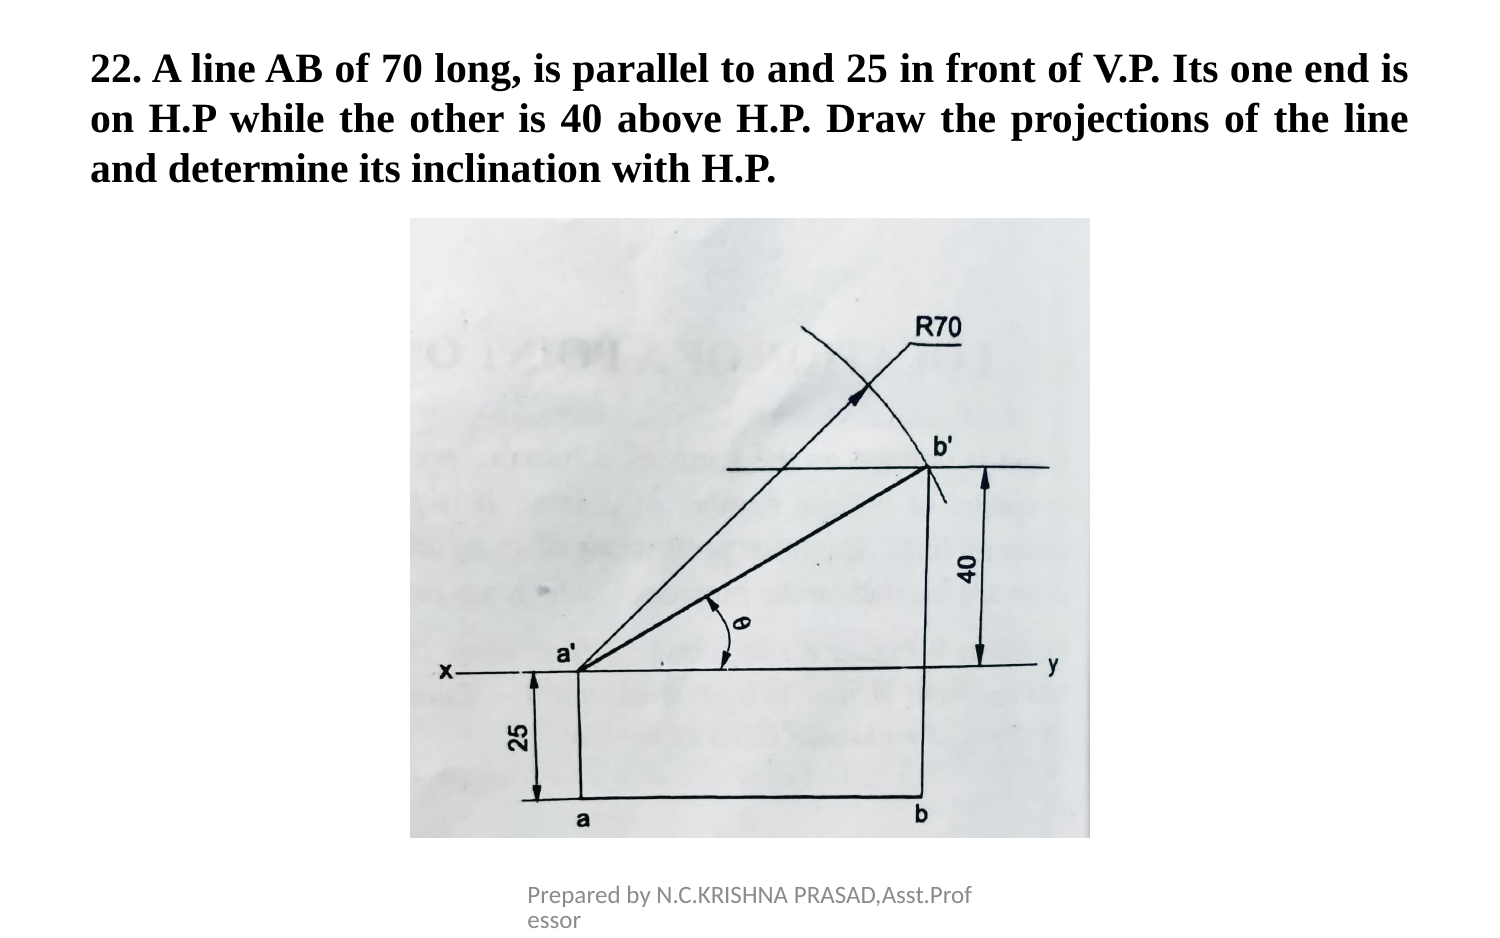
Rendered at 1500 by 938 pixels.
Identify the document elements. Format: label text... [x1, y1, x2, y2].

footer Prepared by N.C.KRISHNA PRASAD,Asst.Professor [512, 868, 988, 919]
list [410, 218, 1090, 838]
title 22. A line AB of 70 long, is parallel to and 25 in front of V.P. Its one end is on H.P while the other is 40 above H.P. Draw the projections of the line and determine its inclination with H.P. [75, 37, 1425, 194]
